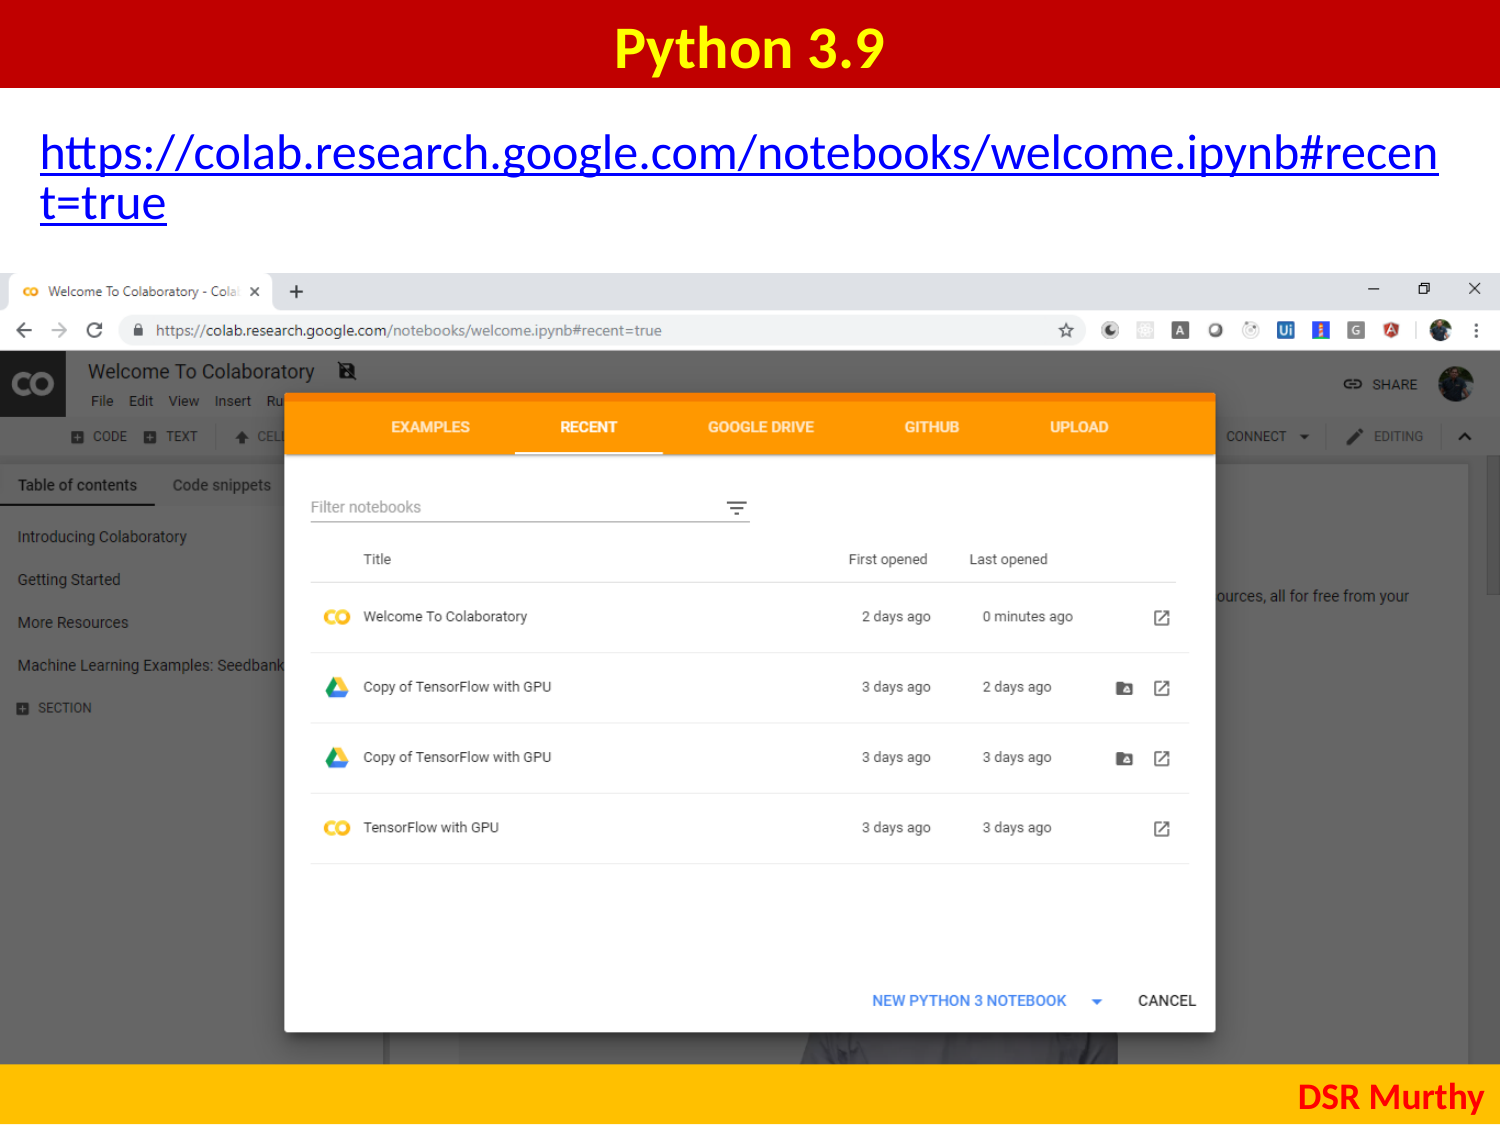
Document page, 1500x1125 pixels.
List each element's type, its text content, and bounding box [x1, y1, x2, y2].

title Python 3.9 [0, 0, 1500, 88]
text_box https://colab.research.google.com/notebooks/welcome.ipynb#recent=true [24, 112, 1463, 188]
picture [0, 273, 1500, 1117]
